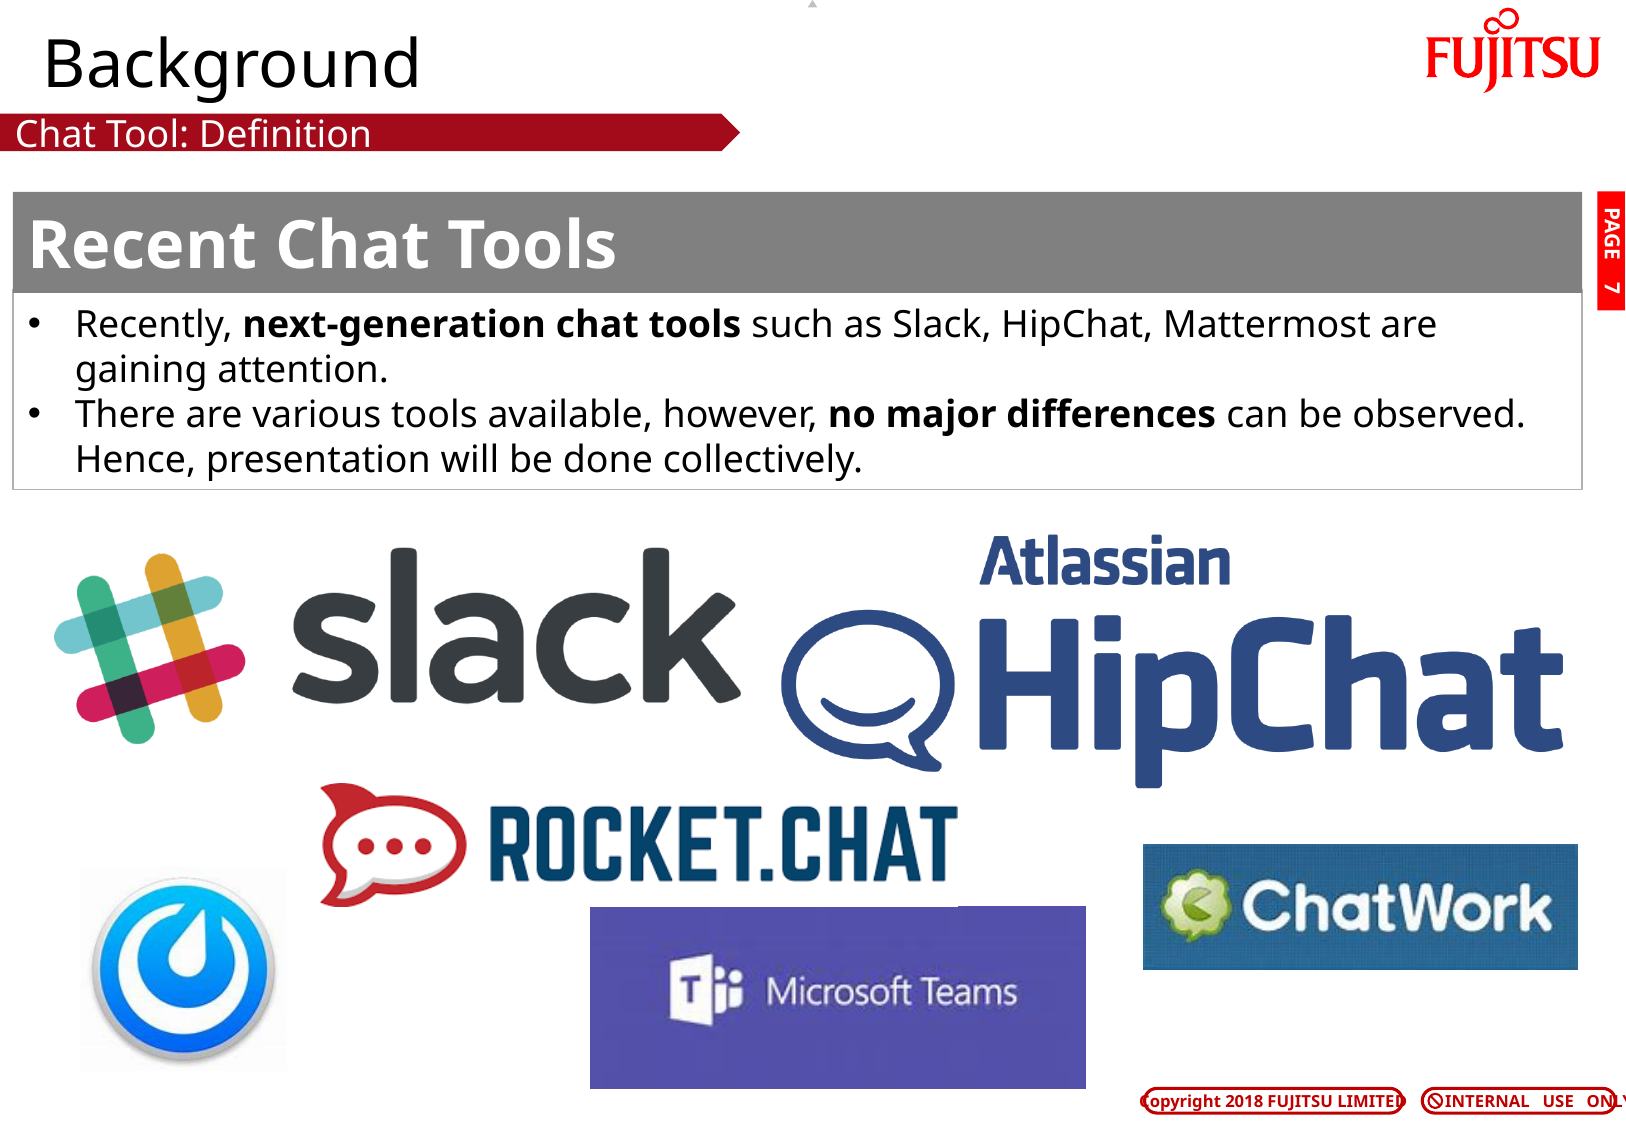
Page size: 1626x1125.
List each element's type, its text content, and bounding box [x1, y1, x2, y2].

text_box Recent Chat Tools [12, 191, 1583, 293]
title Background [28, 28, 1404, 93]
slide_number PAGE 6 [1597, 191, 1625, 311]
picture [1143, 844, 1578, 970]
text_box Recently, next-generation chat tools such as Slack, HipChat, Mattermost are gaining attention. There are various tools available, however, no major differences can be observed. Hence, presentation will be done collectively. [12, 293, 1583, 490]
picture [79, 867, 287, 1071]
picture [320, 517, 1578, 1089]
picture [53, 547, 741, 745]
text_box Chat Tool: Definition [0, 111, 743, 154]
